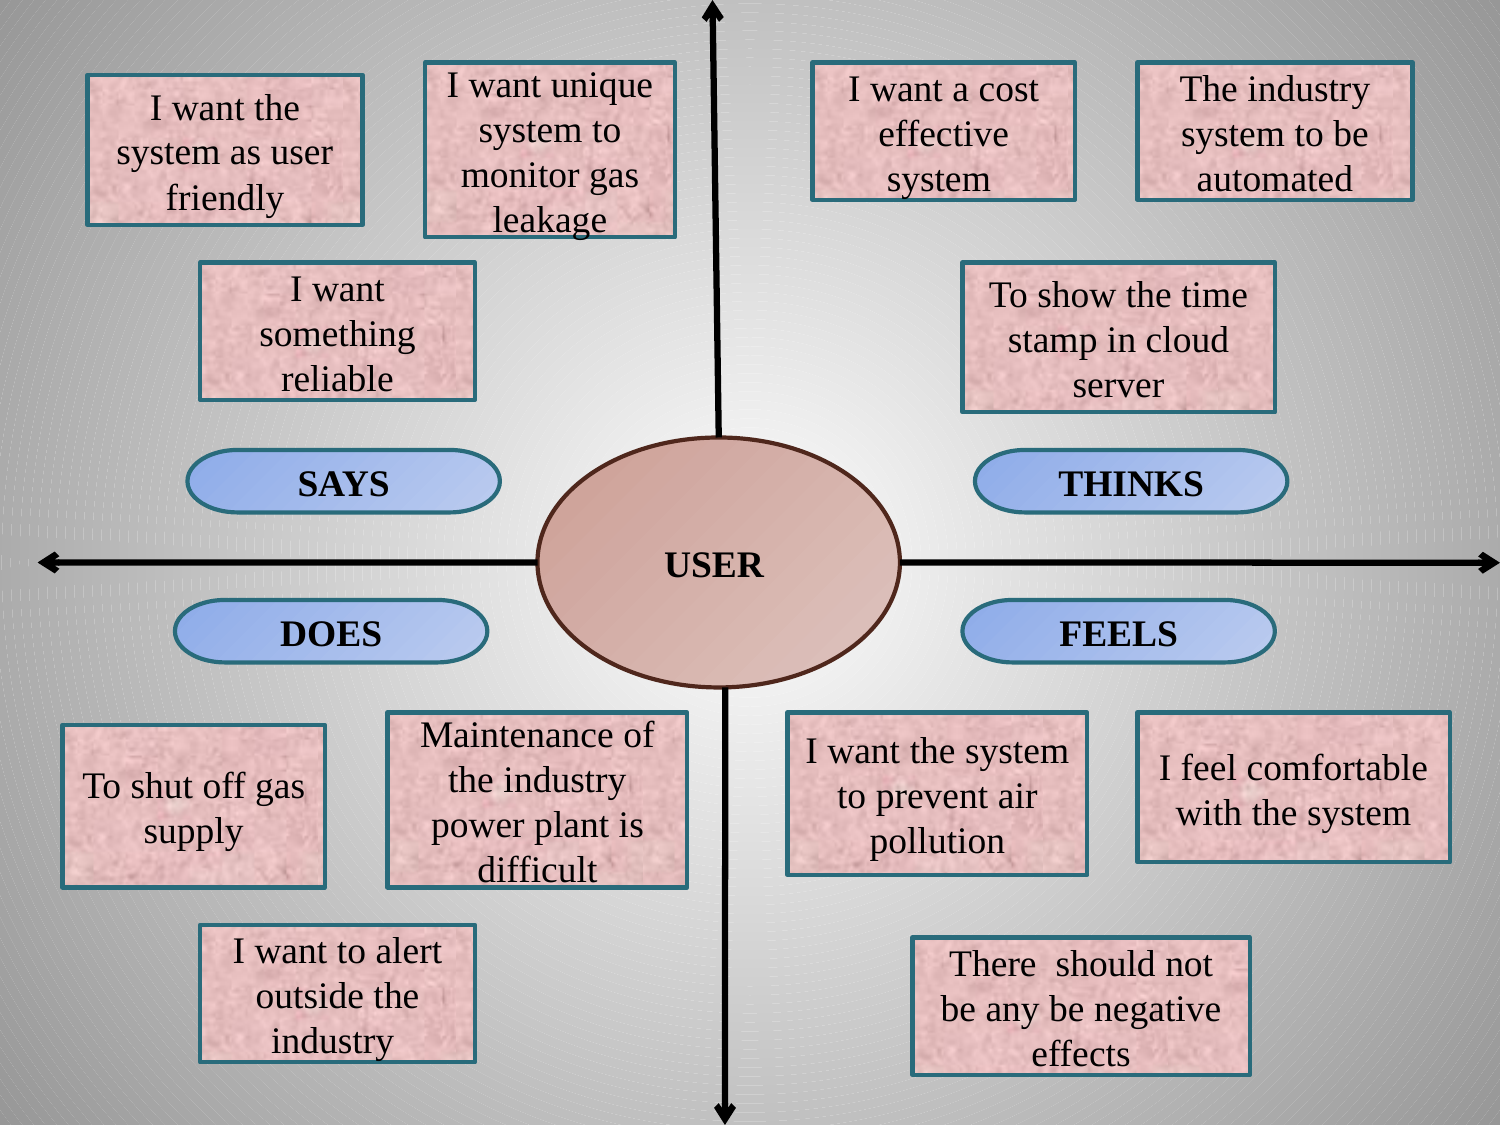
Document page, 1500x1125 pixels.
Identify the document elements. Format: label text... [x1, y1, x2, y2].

text_box To shut off gas supply [60, 723, 327, 890]
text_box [496, 215, 935, 223]
text_box The industry system to be automated [1135, 60, 1415, 202]
text_box I want to alert outside the industry [198, 923, 477, 1064]
text_box I want something reliable [198, 260, 477, 402]
text_box SAYS [185, 447, 502, 515]
text_box I want a cost effective system [810, 60, 1077, 202]
text_box Maintenance of the industry power plant is difficult [385, 710, 689, 890]
text_box To show the time stamp in cloud server [960, 260, 1277, 414]
text_box USER [535, 435, 902, 690]
text_box I want the system to prevent air pollution [785, 710, 1089, 877]
text_box I feel comfortable with the system [1135, 710, 1452, 864]
text_box DOES [172, 597, 490, 665]
text_box FEELS [960, 597, 1277, 665]
text_box I want unique system to monitor gas leakage [423, 60, 677, 239]
text_box THINKS [972, 447, 1290, 515]
text_box There should not be any be negative effects [910, 935, 1252, 1077]
text_box I want the system as user friendly [85, 73, 365, 227]
